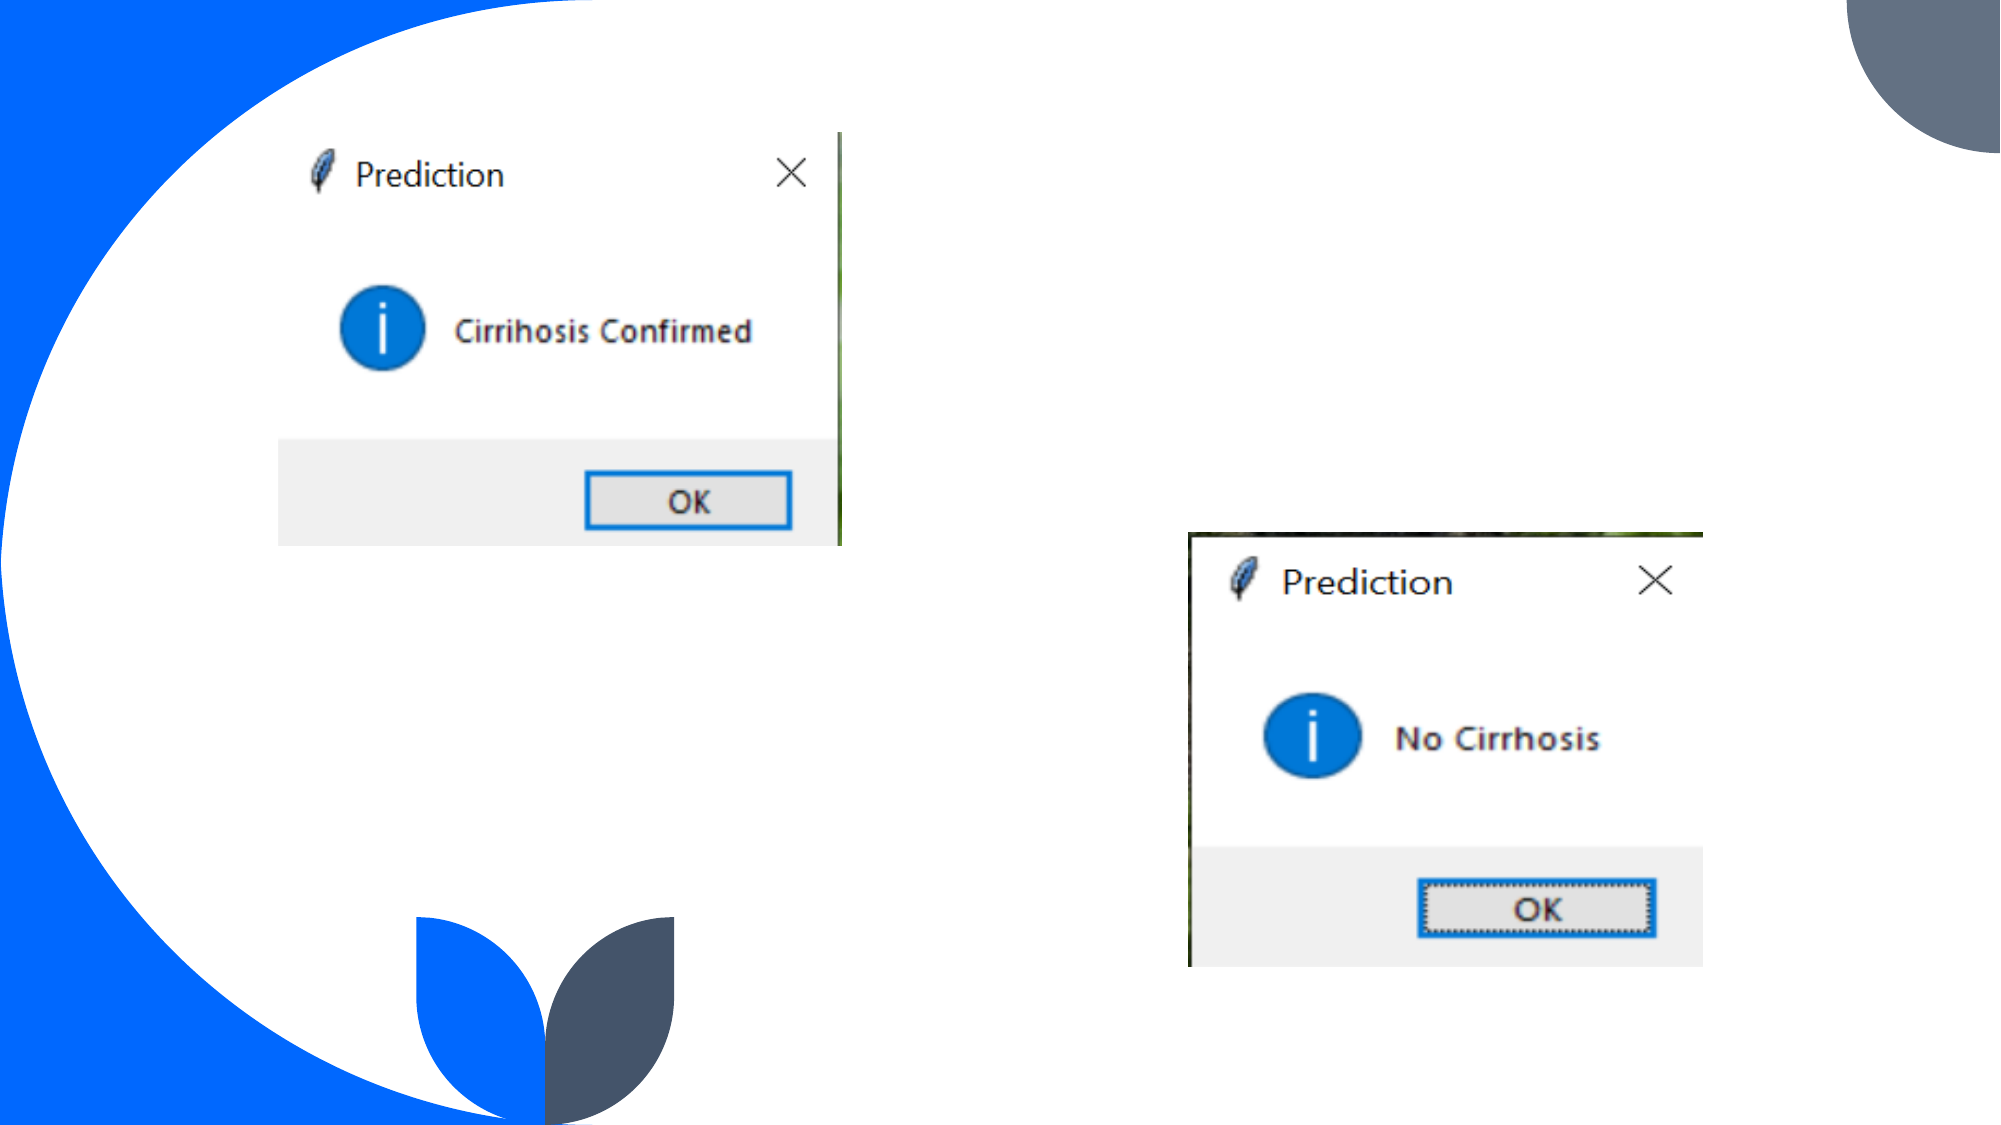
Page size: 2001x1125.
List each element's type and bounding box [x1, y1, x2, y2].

picture [1188, 532, 1703, 967]
picture [278, 132, 842, 546]
